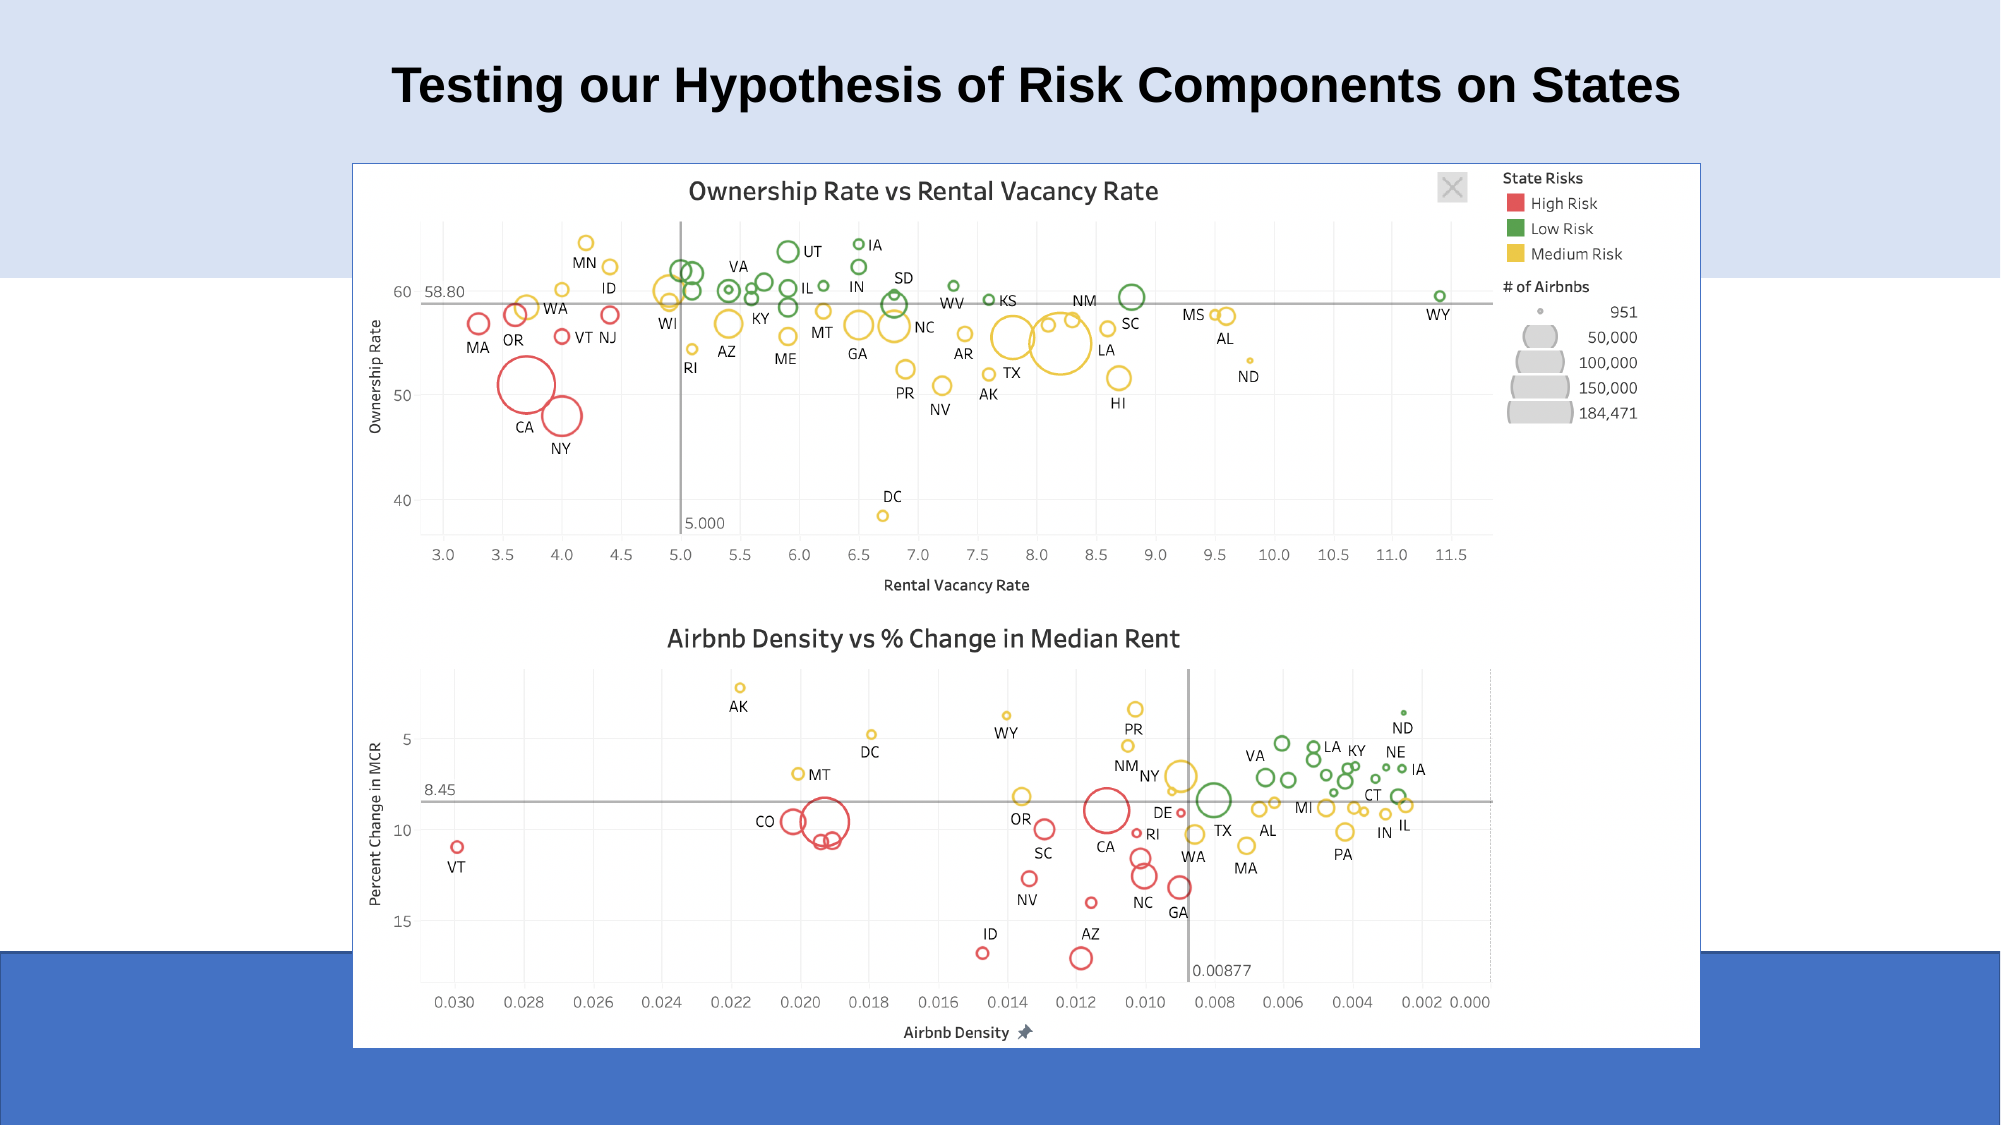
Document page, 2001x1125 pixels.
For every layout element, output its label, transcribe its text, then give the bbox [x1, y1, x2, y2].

picture [352, 163, 1701, 1049]
title Testing our Hypothesis of Risk Components on States [174, 0, 1900, 196]
